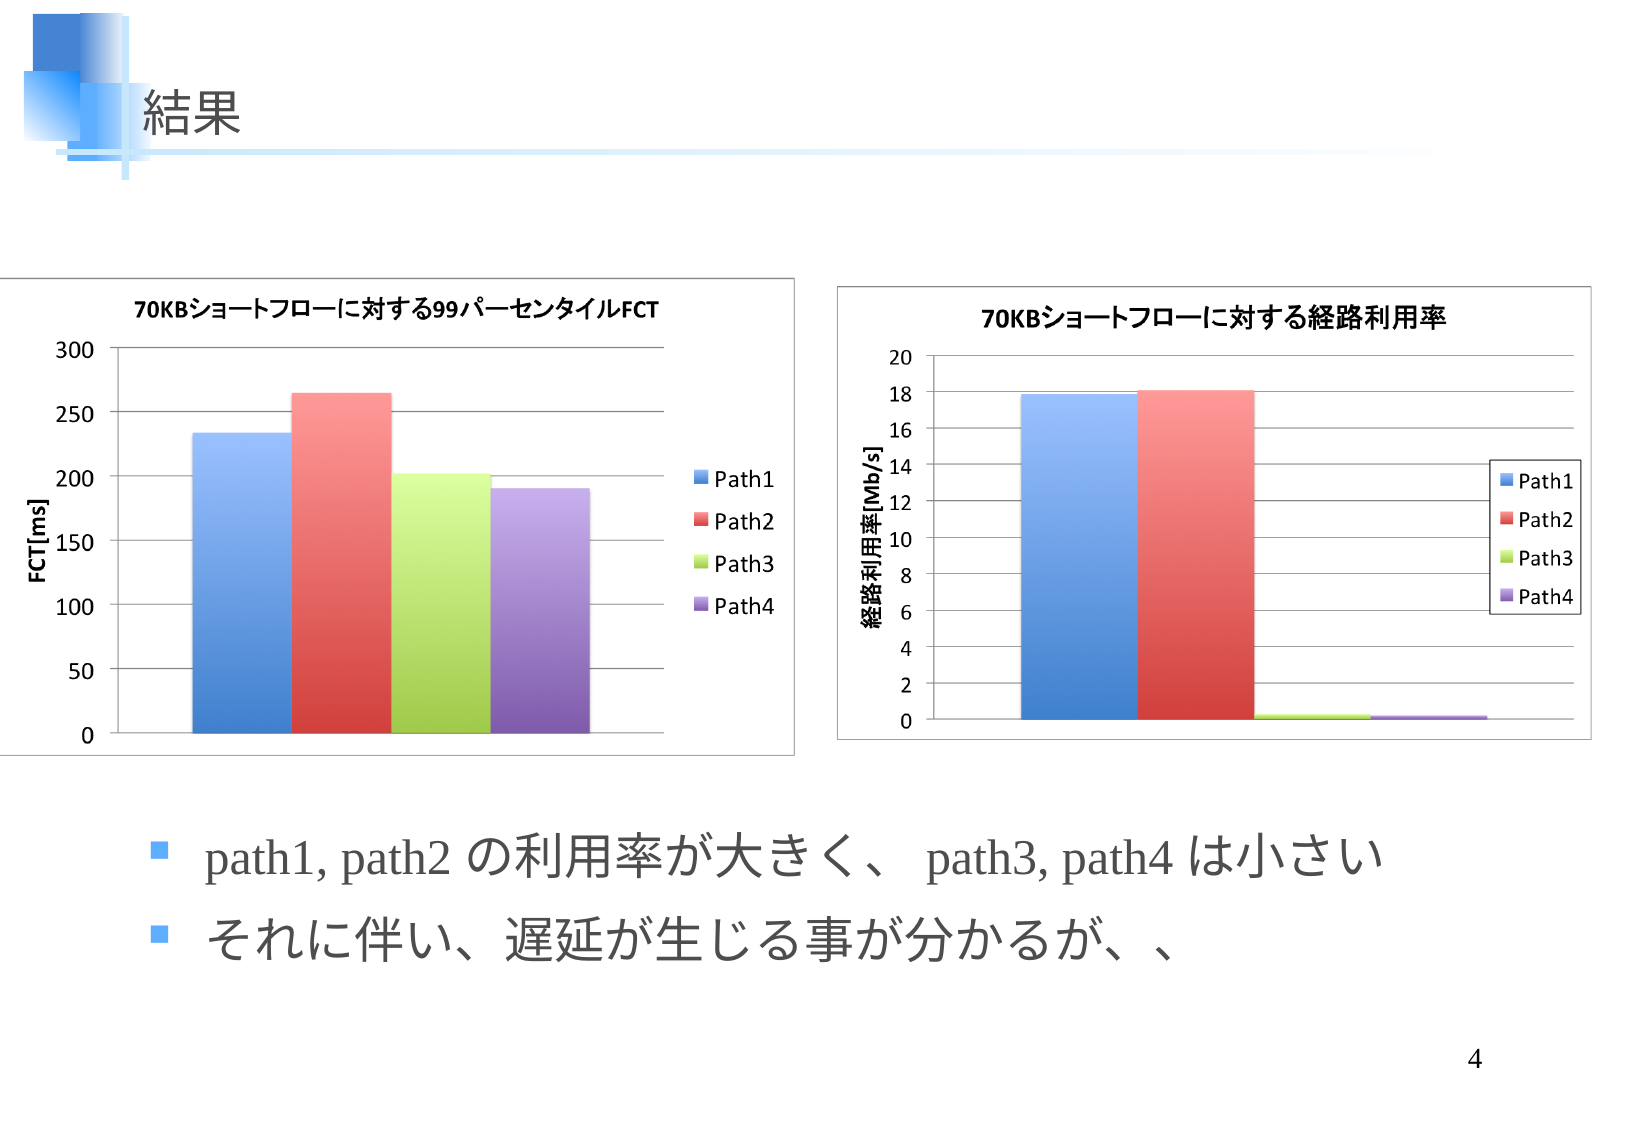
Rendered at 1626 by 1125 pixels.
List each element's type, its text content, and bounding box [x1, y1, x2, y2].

list path1, path2の利用率が大きく、path3, path4は小さい それに伴い、遅延が生じる事が分かるが、、 [133, 804, 1492, 1036]
slide_number 4 [1159, 1035, 1498, 1083]
picture [835, 286, 1592, 740]
picture [0, 276, 795, 757]
title 結果 [127, 54, 1522, 149]
